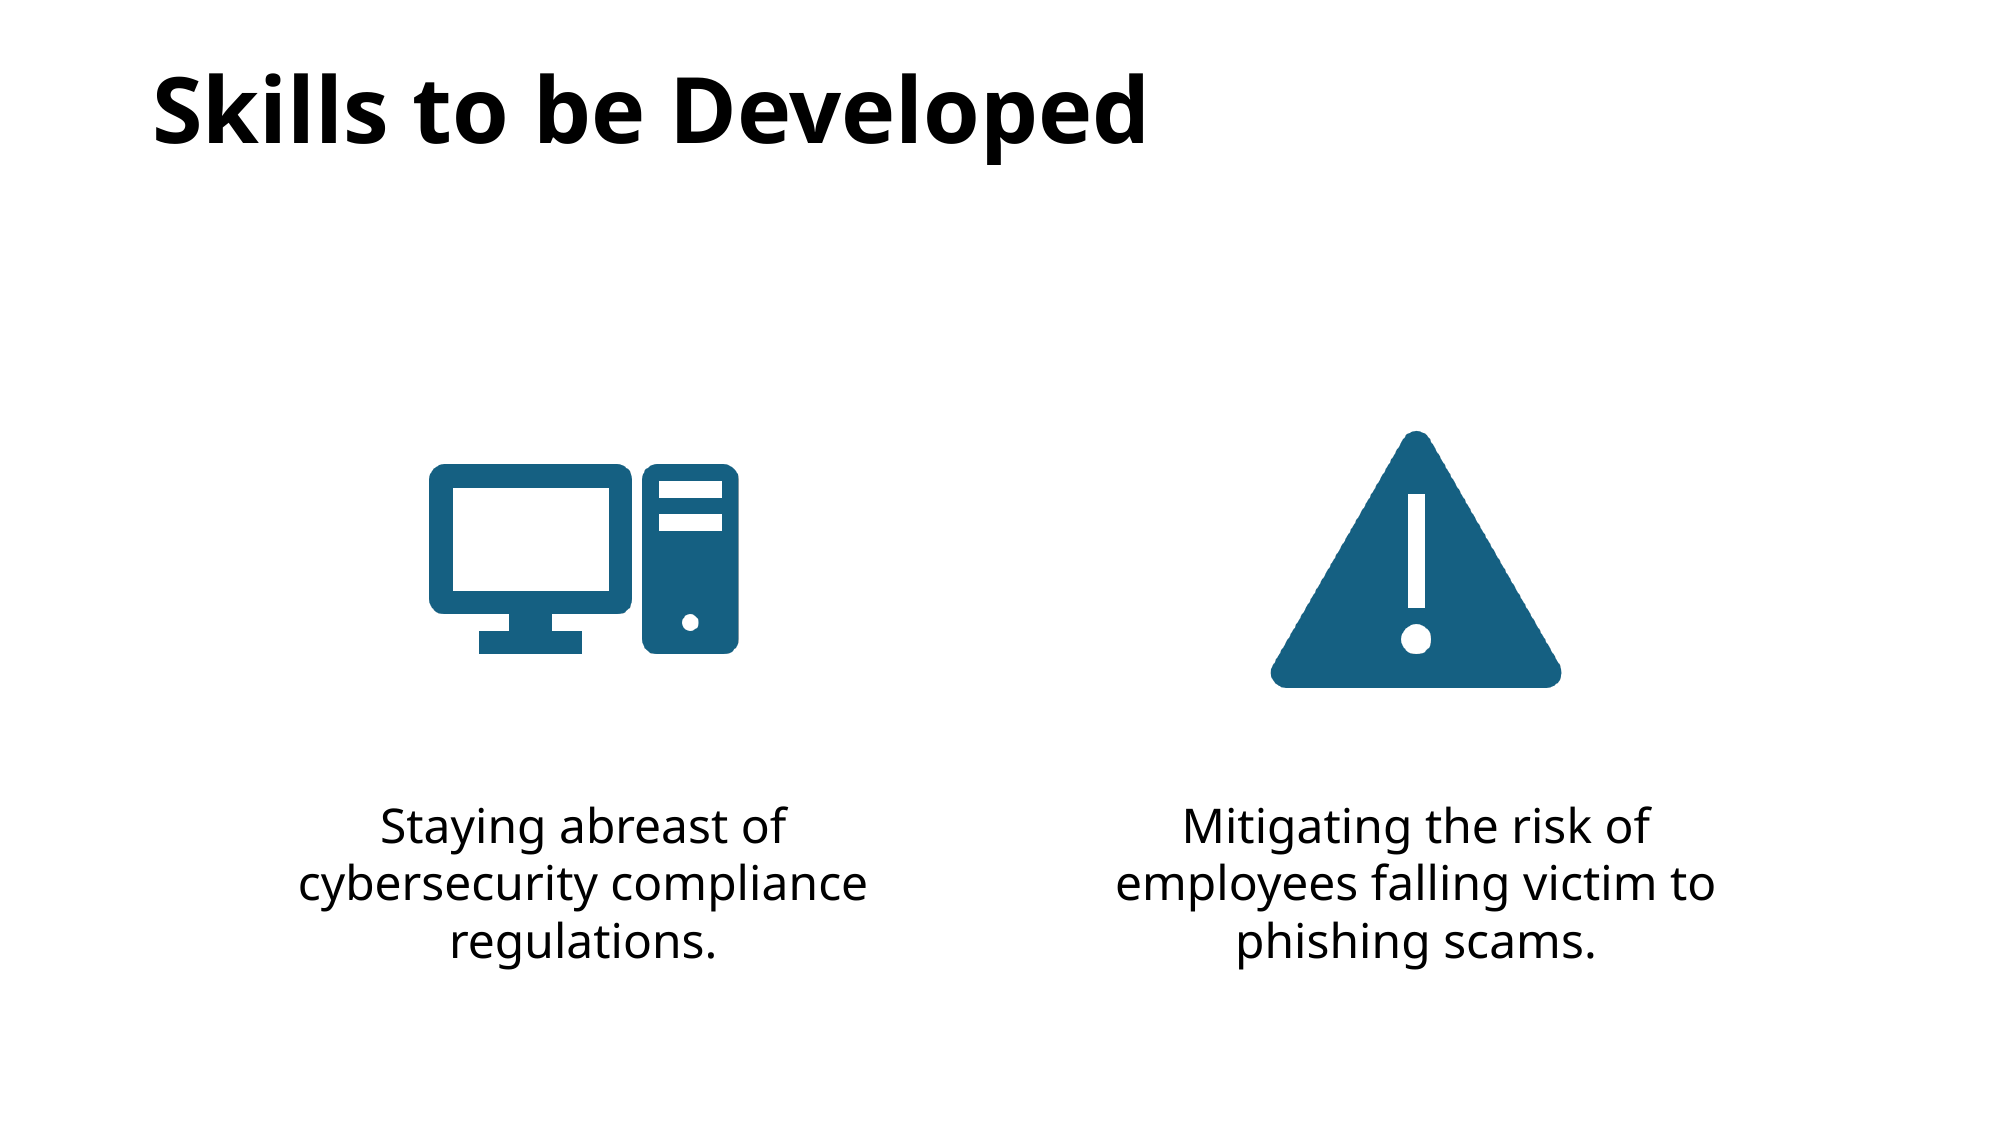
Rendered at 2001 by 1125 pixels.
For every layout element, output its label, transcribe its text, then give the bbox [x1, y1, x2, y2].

title Skills to be Developed [137, 59, 1863, 278]
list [136, 298, 1863, 1014]
